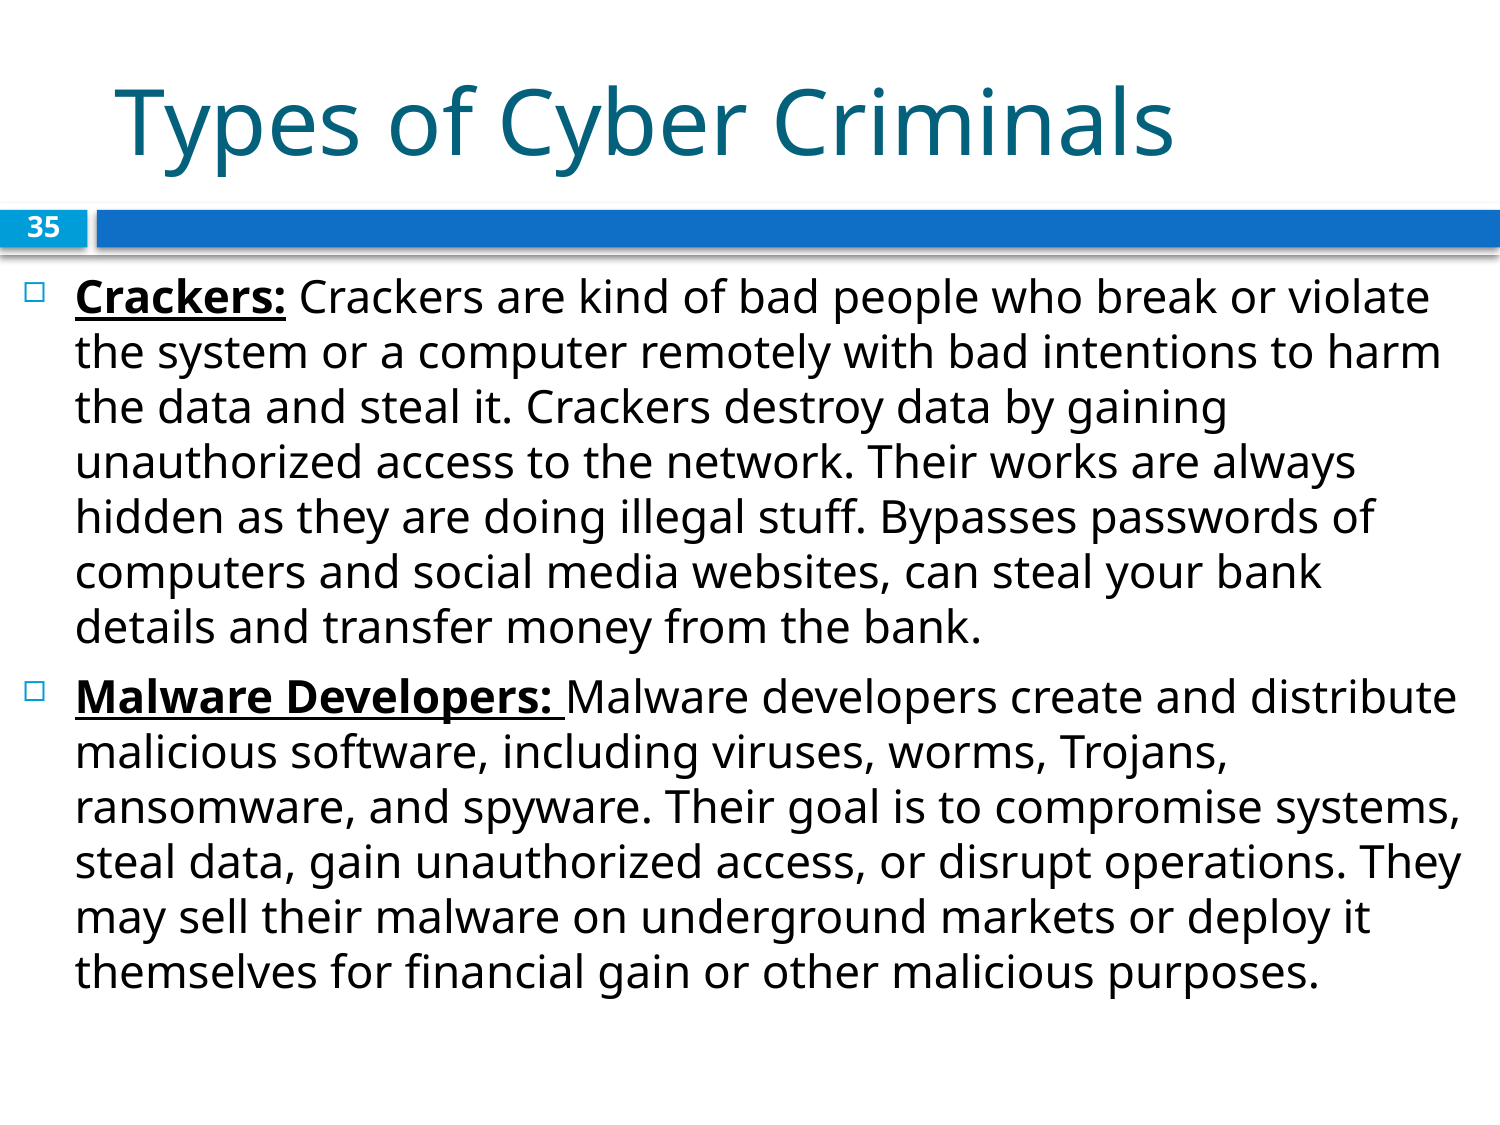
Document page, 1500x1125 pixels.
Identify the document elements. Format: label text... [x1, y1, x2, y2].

slide_number 35 [0, 208, 88, 249]
list Crackers: Crackers are kind of bad people who break or violate the system or a computer remotely with bad intentions to harm the data and steal it. Crackers destroy data by gaining unauthorized access to the network. Their works are always hidden as they are doing illegal stuff. Bypasses passwords of computers and social media websites, can steal your bank details and transfer money from the bank. Malware Developers: Malware developers create and distribute malicious software, including viruses, worms, Trojans, ransomware, and spyware. Their goal is to compromise systems, steal data, gain unauthorized access, or disrupt operations. They may sell their malware on underground markets or deploy it themselves for financial gain or other malicious purposes. [6, 260, 1491, 1108]
title Types of Cyber Criminals [99, 37, 1438, 201]
